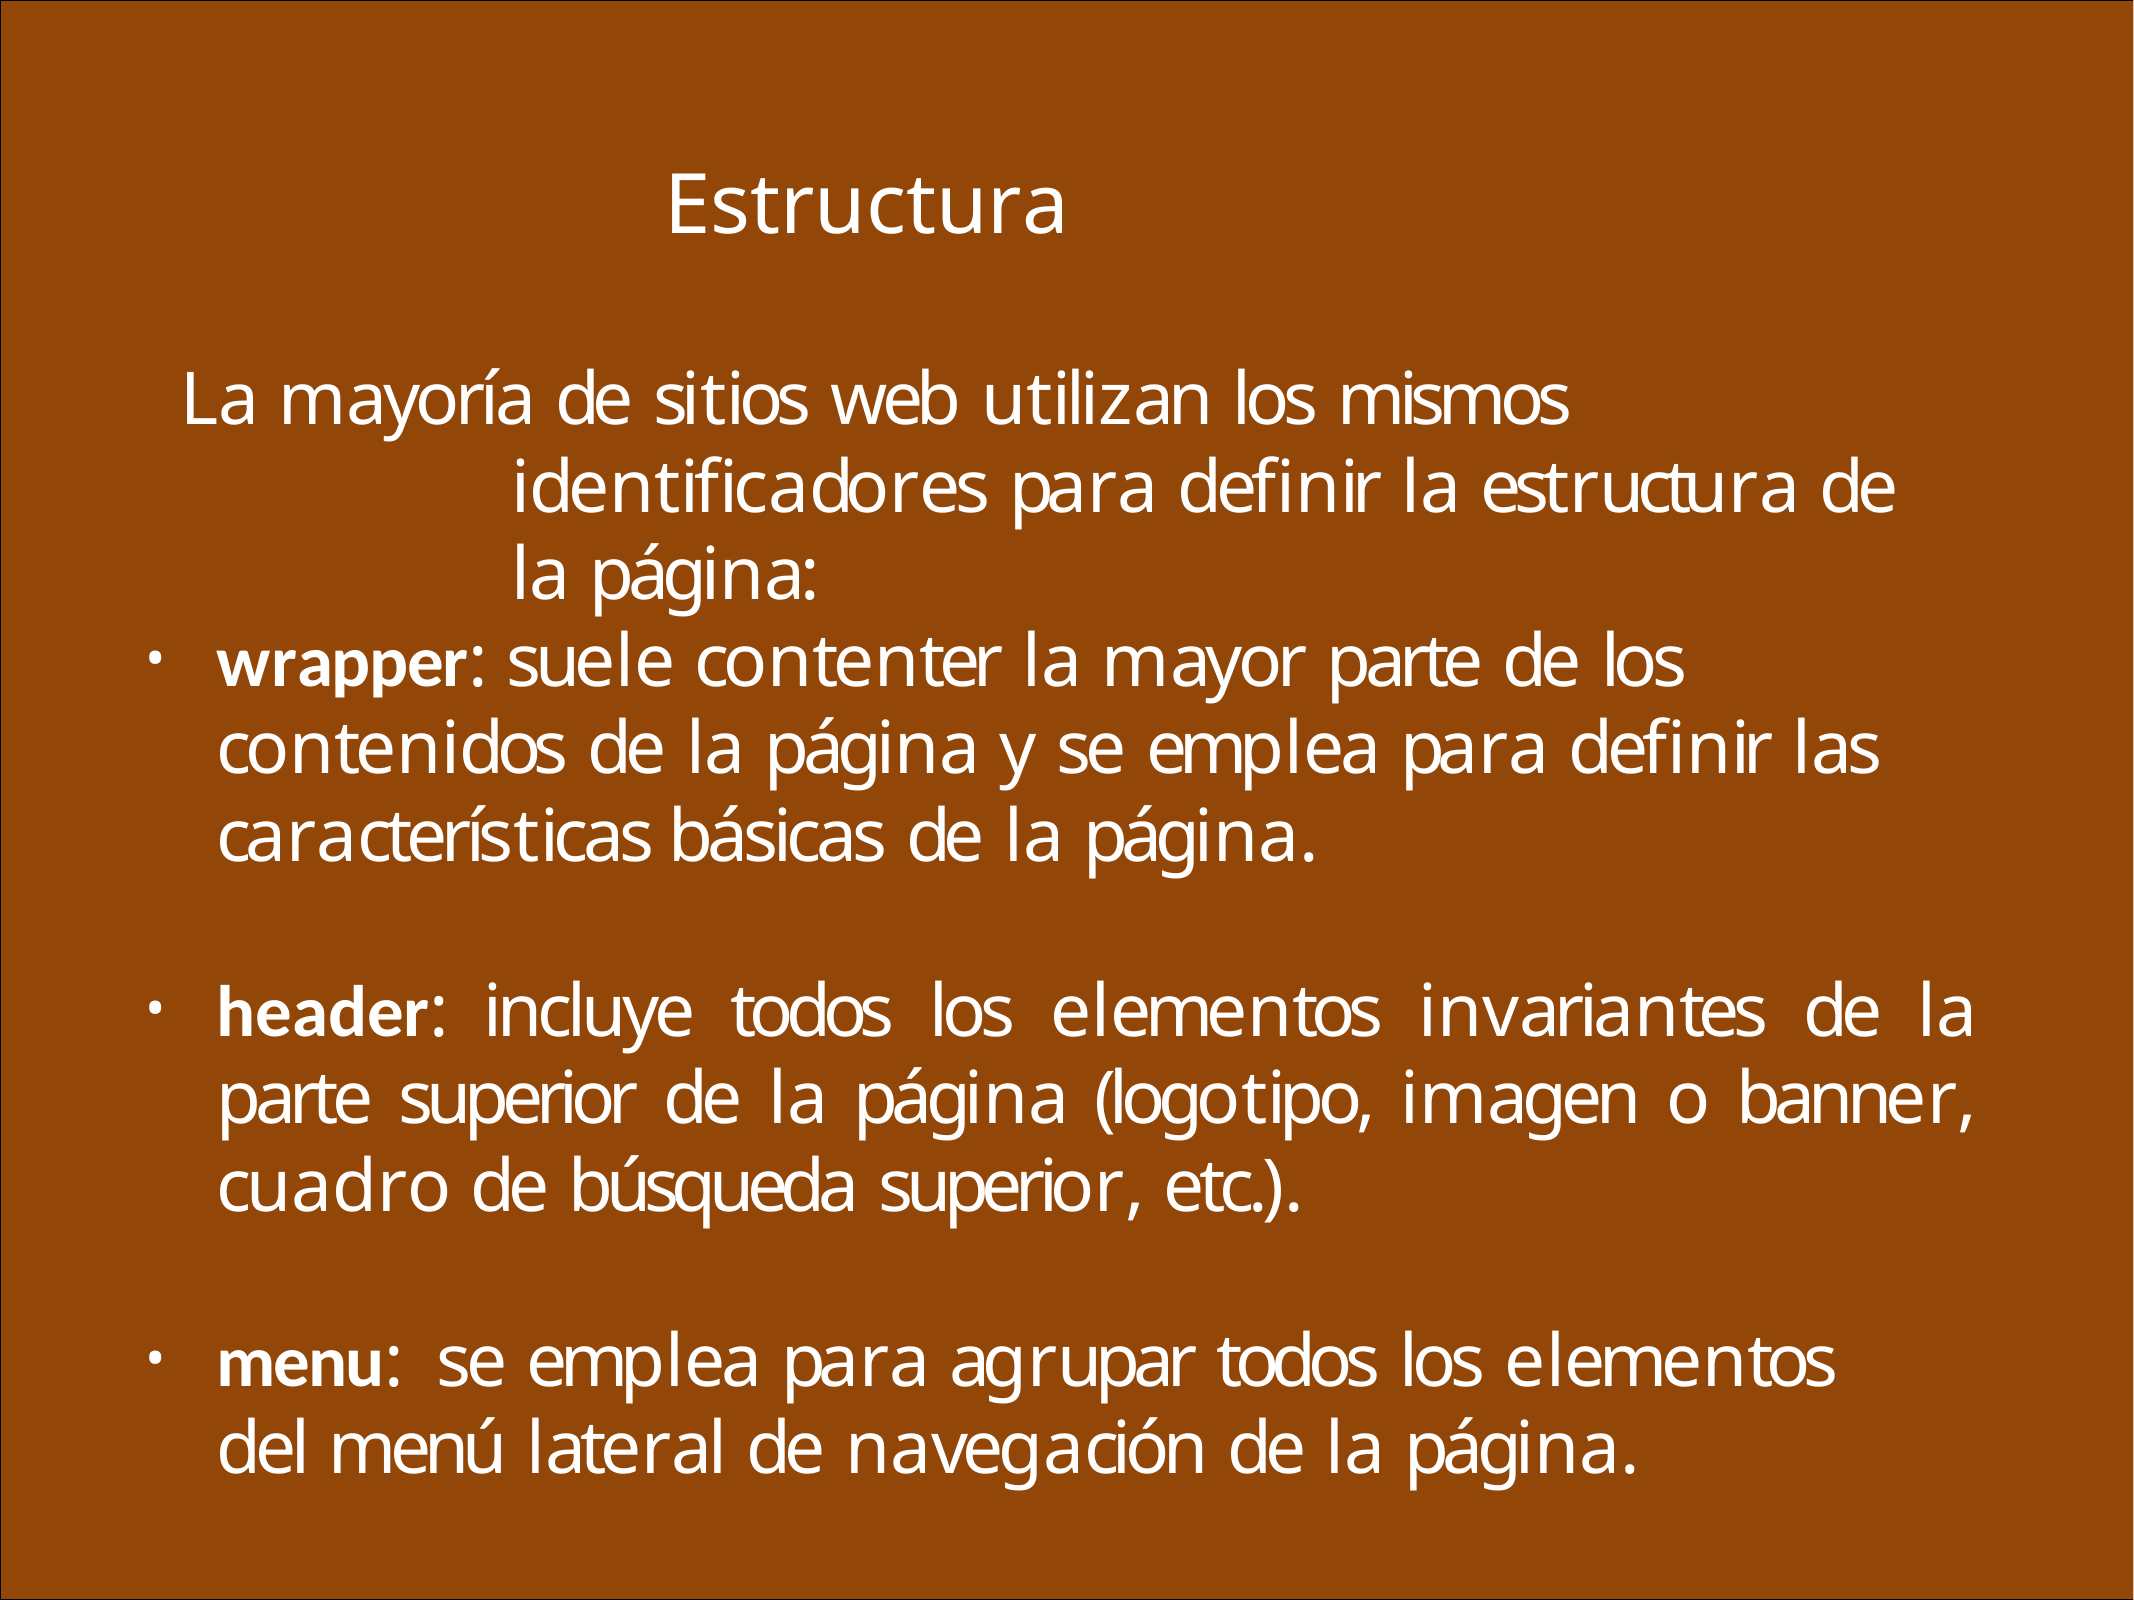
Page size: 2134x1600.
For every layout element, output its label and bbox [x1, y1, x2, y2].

text_box [0, 0, 2134, 1600]
